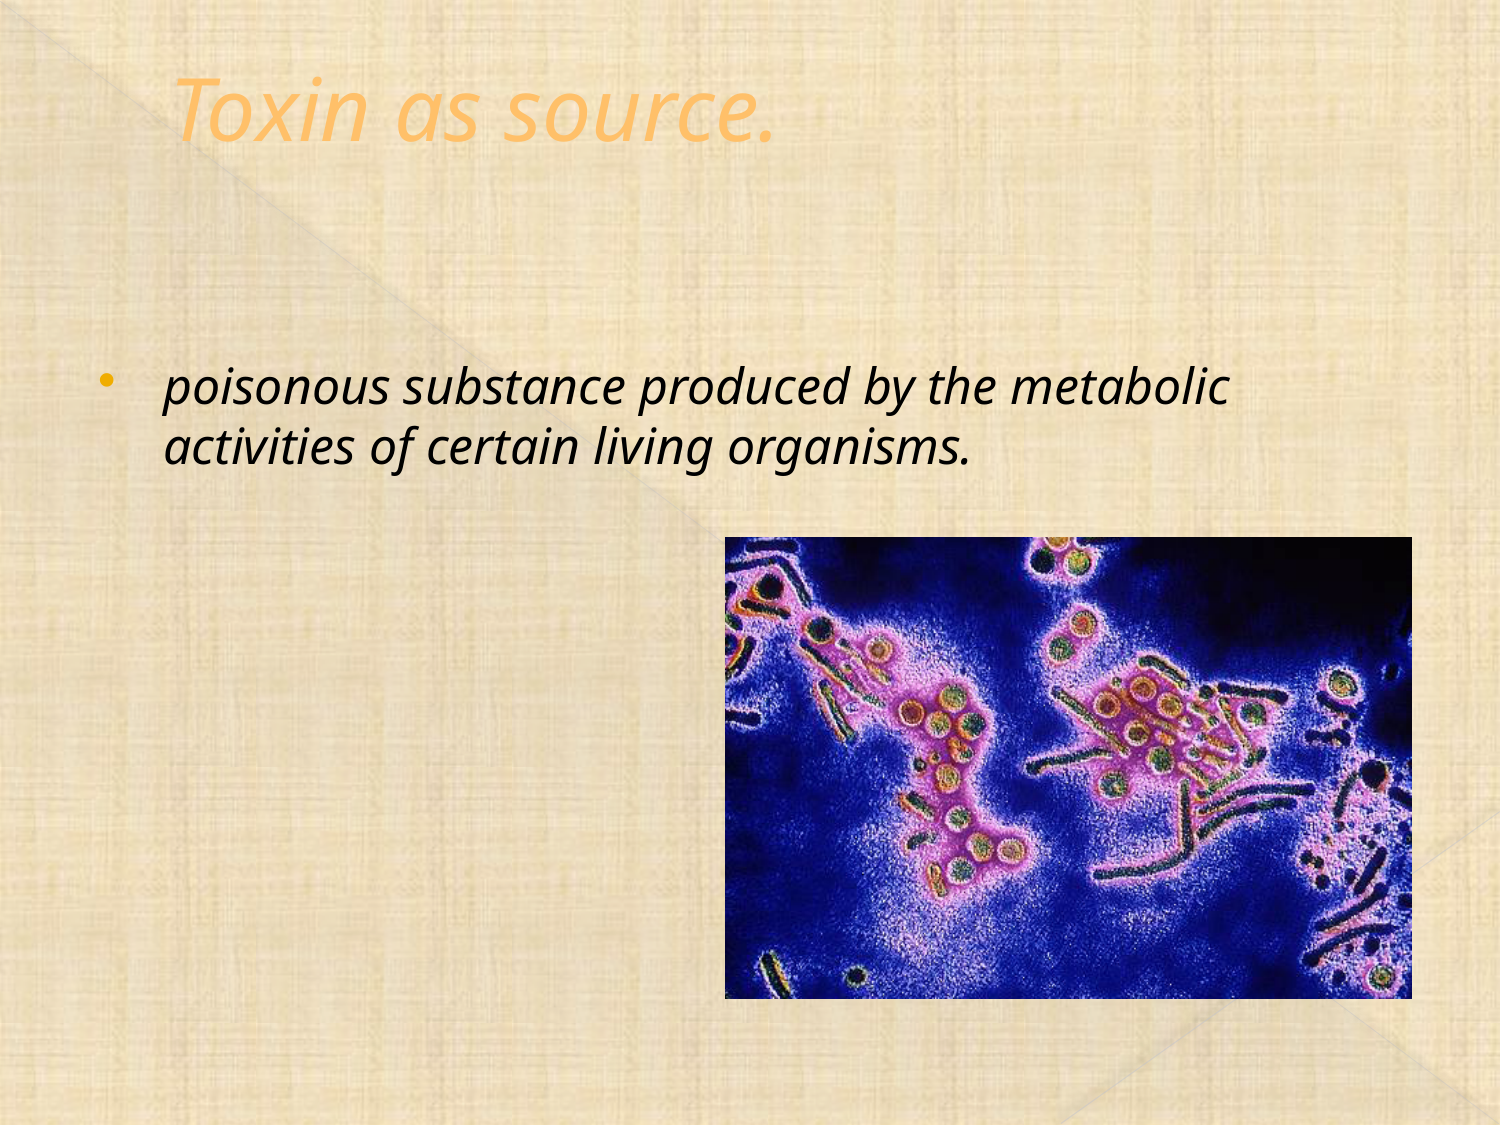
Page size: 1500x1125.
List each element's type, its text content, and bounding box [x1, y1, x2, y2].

picture [724, 536, 1412, 999]
list poisonous substance produced by the metabolic activities of certain living organisms. [75, 262, 1250, 625]
title Toxin as source. [75, 43, 1425, 274]
